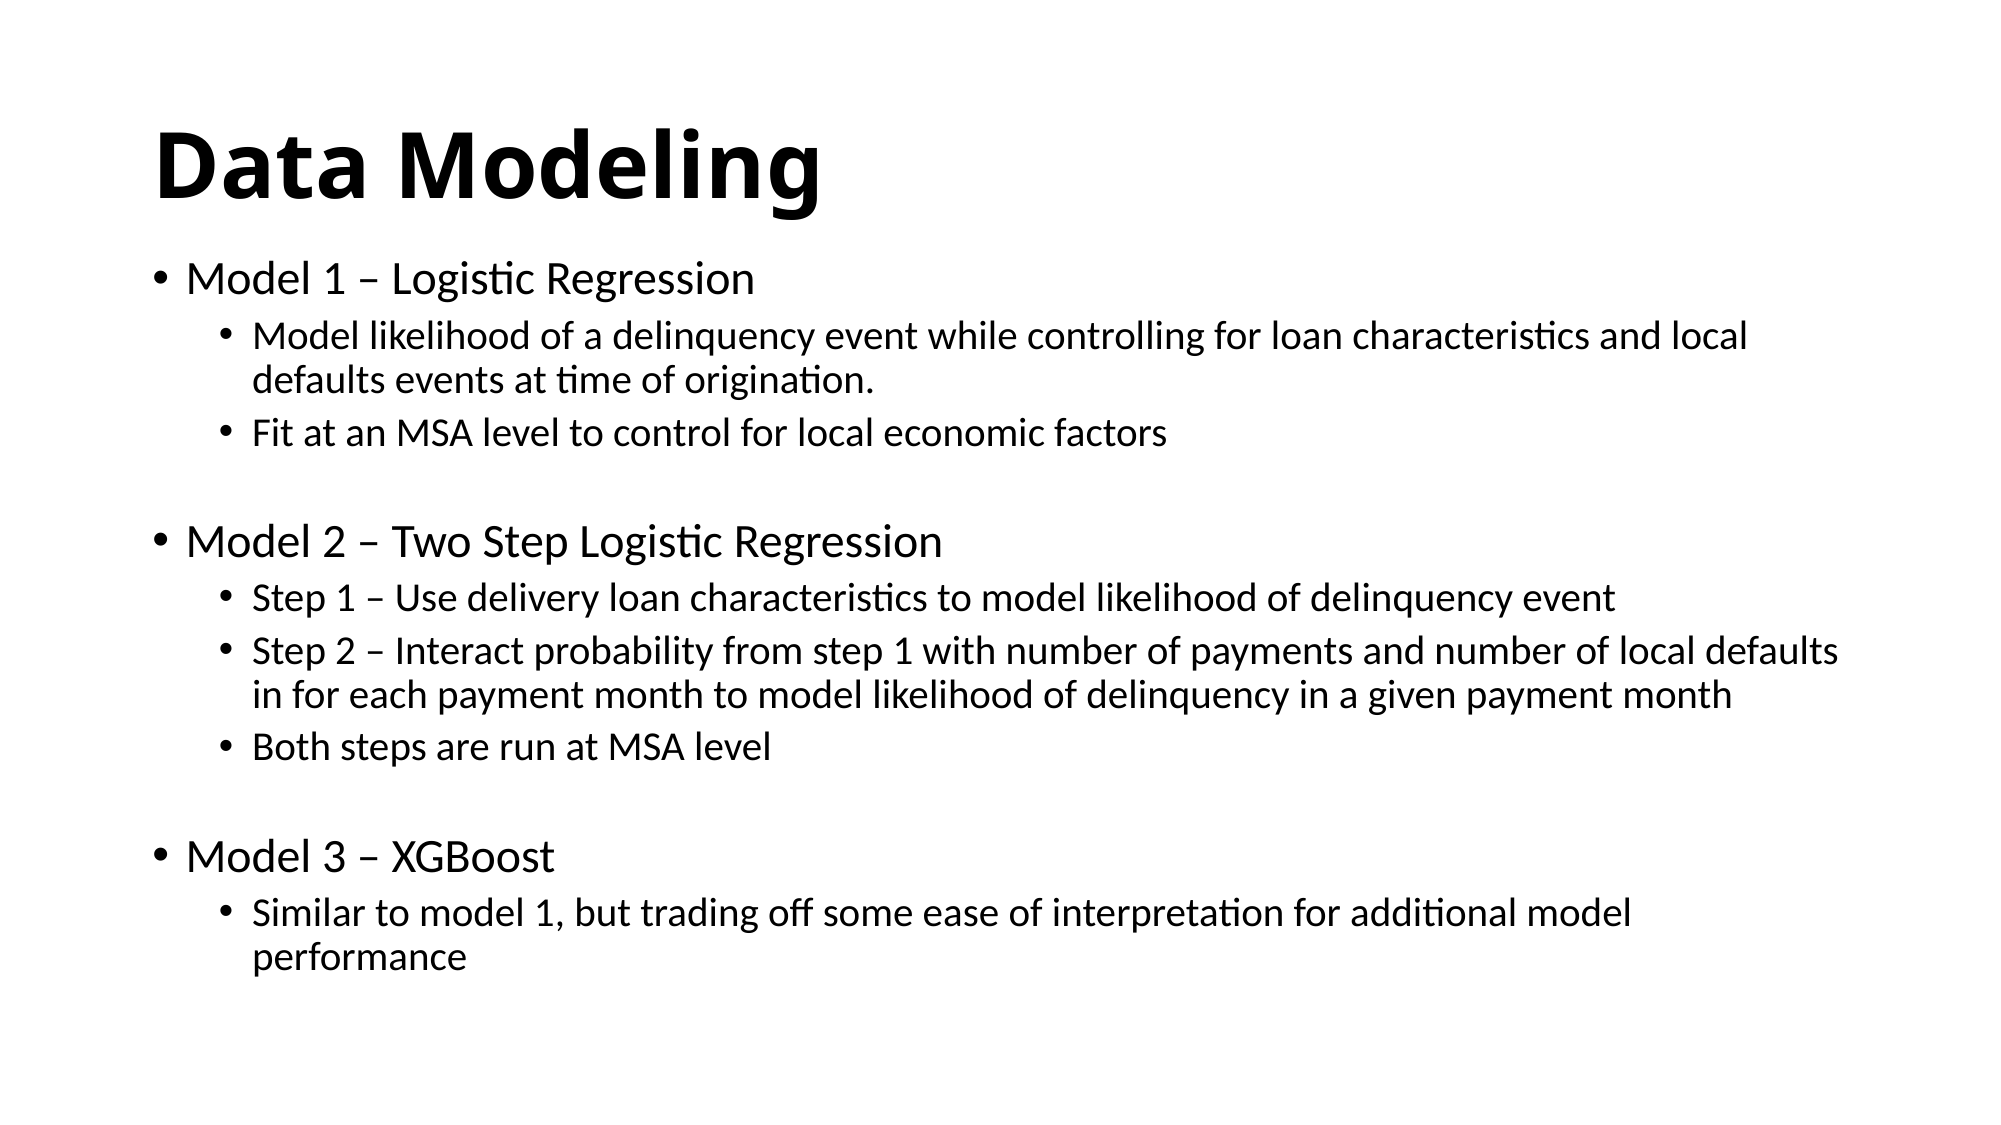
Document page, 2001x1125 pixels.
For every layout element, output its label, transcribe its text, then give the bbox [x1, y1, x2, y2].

list Model 1 – Logistic Regression Model likelihood of a delinquency event while controlling for loan characteristics and local defaults events at time of origination. Fit at an MSA level to control for local economic factors Model 2 – Two Step Logistic Regression Step 1 – Use delivery loan characteristics to model likelihood of delinquency event Step 2 – Interact probability from step 1 with number of payments and number of local defaults in for each payment month to model likelihood of delinquency in a given payment month Both steps are run at MSA level Model 3 – XGBoost Similar to model 1, but trading off some ease of interpretation for additional model performance [137, 246, 1863, 1014]
title Data Modeling [137, 59, 1863, 246]
